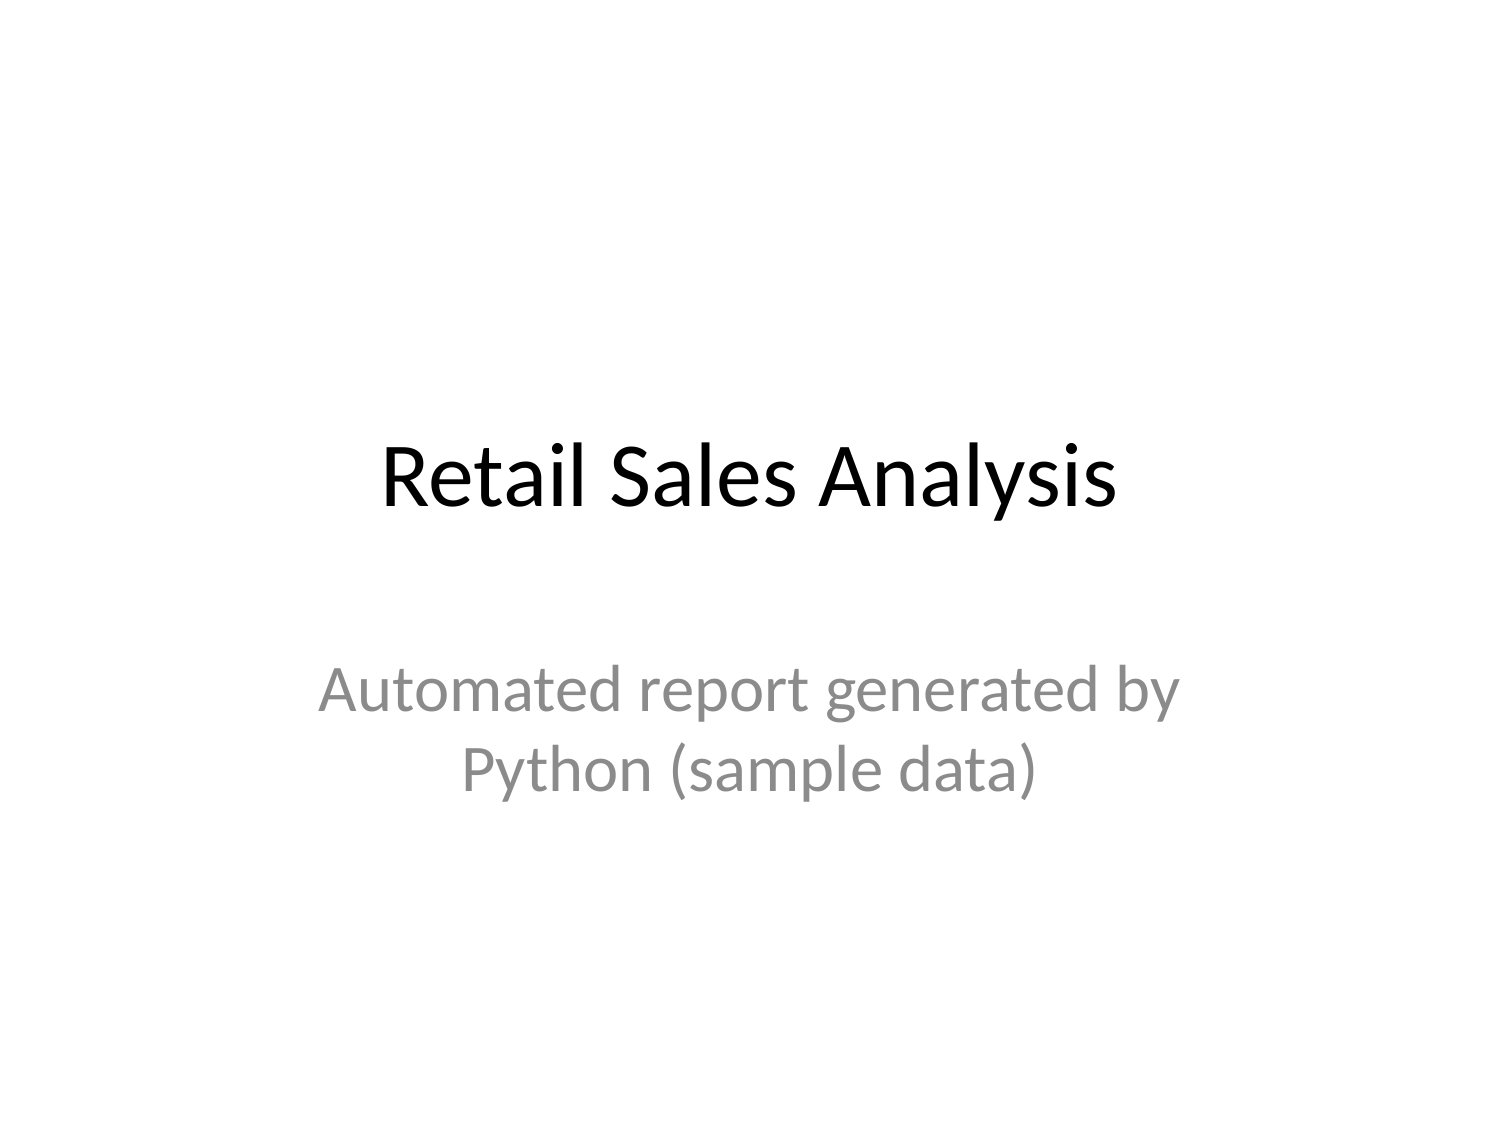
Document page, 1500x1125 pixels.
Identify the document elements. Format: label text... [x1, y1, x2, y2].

title Retail Sales Analysis [112, 349, 1388, 591]
subtitle Automated report generated by Python (sample data) [225, 637, 1275, 925]
